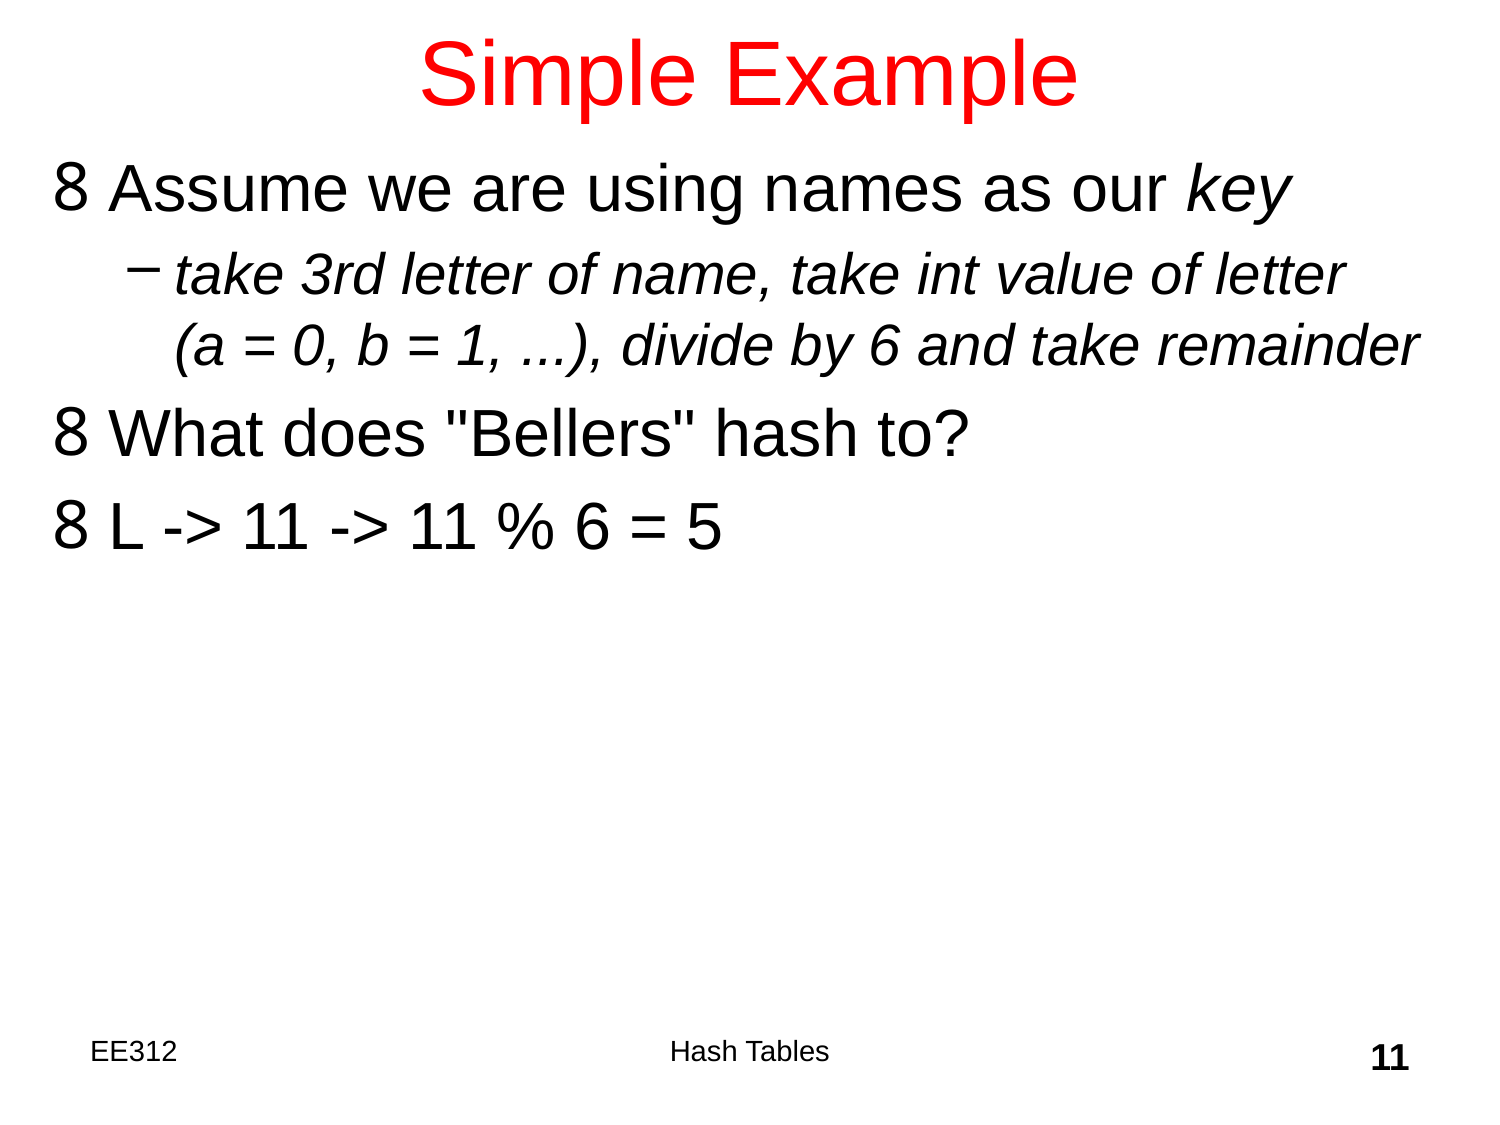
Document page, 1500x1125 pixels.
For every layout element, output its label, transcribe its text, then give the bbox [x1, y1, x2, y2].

title Simple Example [112, 0, 1388, 137]
footer Hash Tables [462, 1038, 1038, 1101]
slide_number 11 [1112, 1038, 1426, 1101]
list Assume we are using names as our key take 3rd letter of name, take int value of letter (a = 0, b = 1, ...), divide by 6 and take remainder What does "Bellers" hash to? L -> 11 -> 11 % 6 = 5 [37, 137, 1463, 1038]
slide_number EE312 [74, 1038, 451, 1101]
